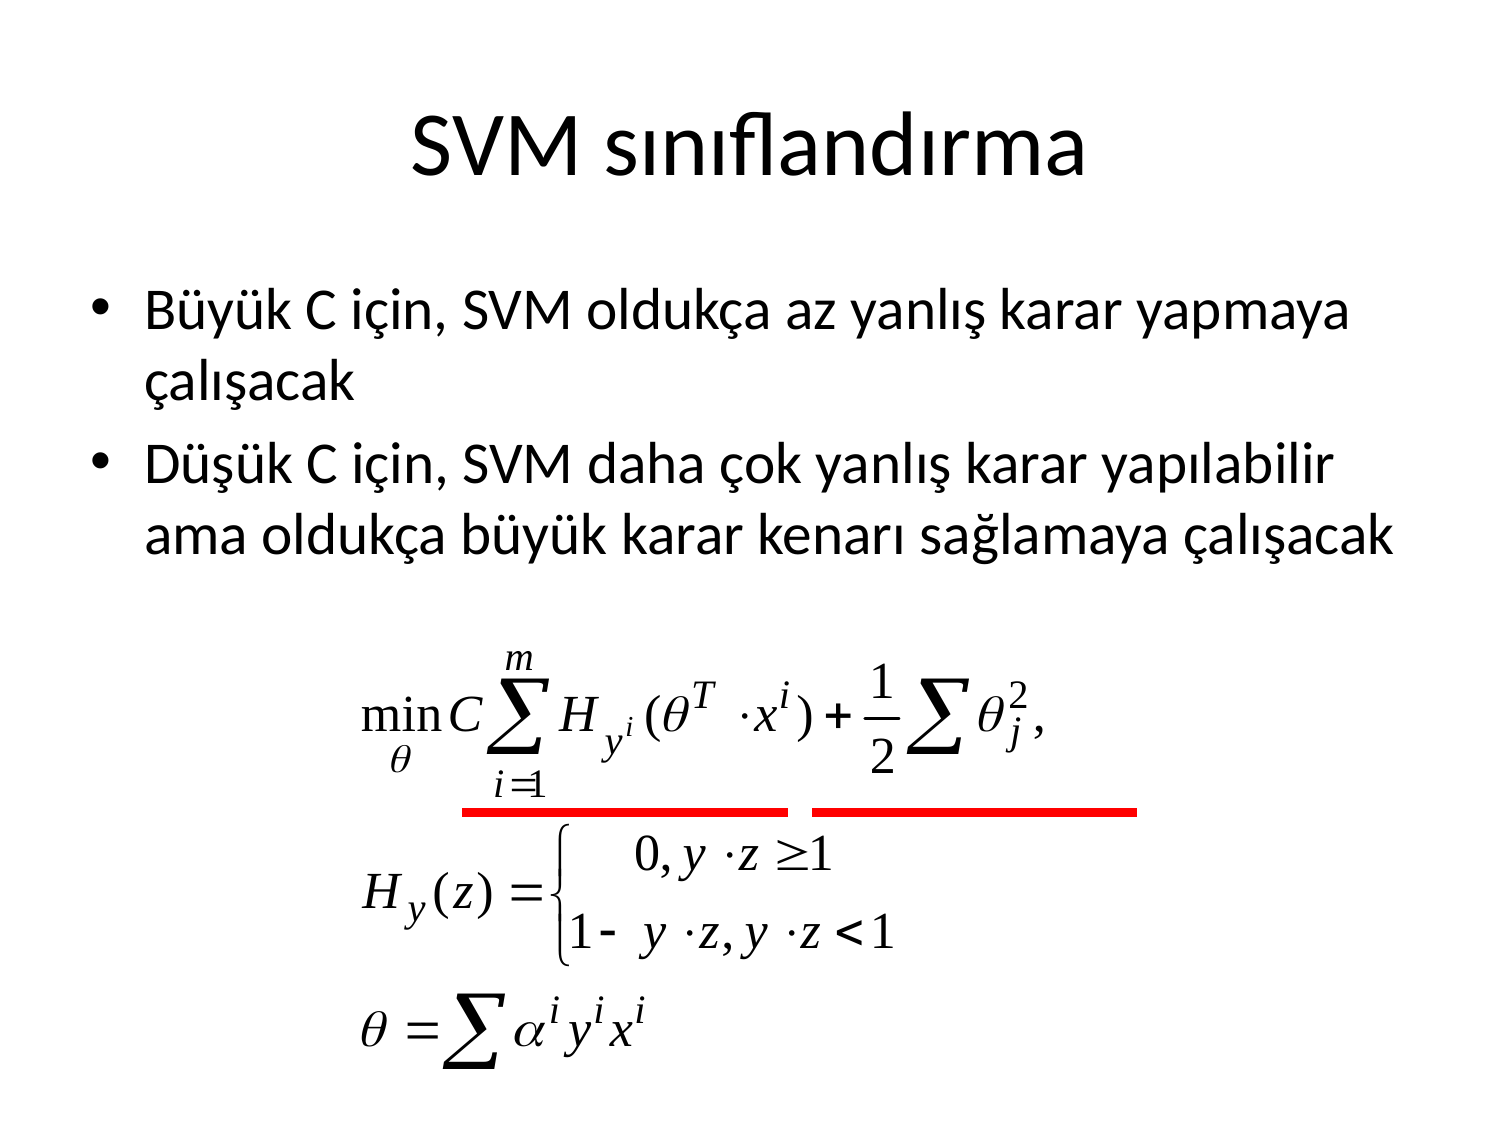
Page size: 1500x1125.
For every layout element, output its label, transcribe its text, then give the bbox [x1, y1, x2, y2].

list Büyük C için, SVM oldukça az yanlış karar yapmaya çalışacak Düşük C için, SVM daha çok yanlış karar yapılabilir ama oldukça büyük karar kenarı sağlamaya çalışacak [75, 262, 1425, 625]
title SVM sınıflandırma [75, 45, 1425, 233]
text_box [349, 624, 1074, 1088]
